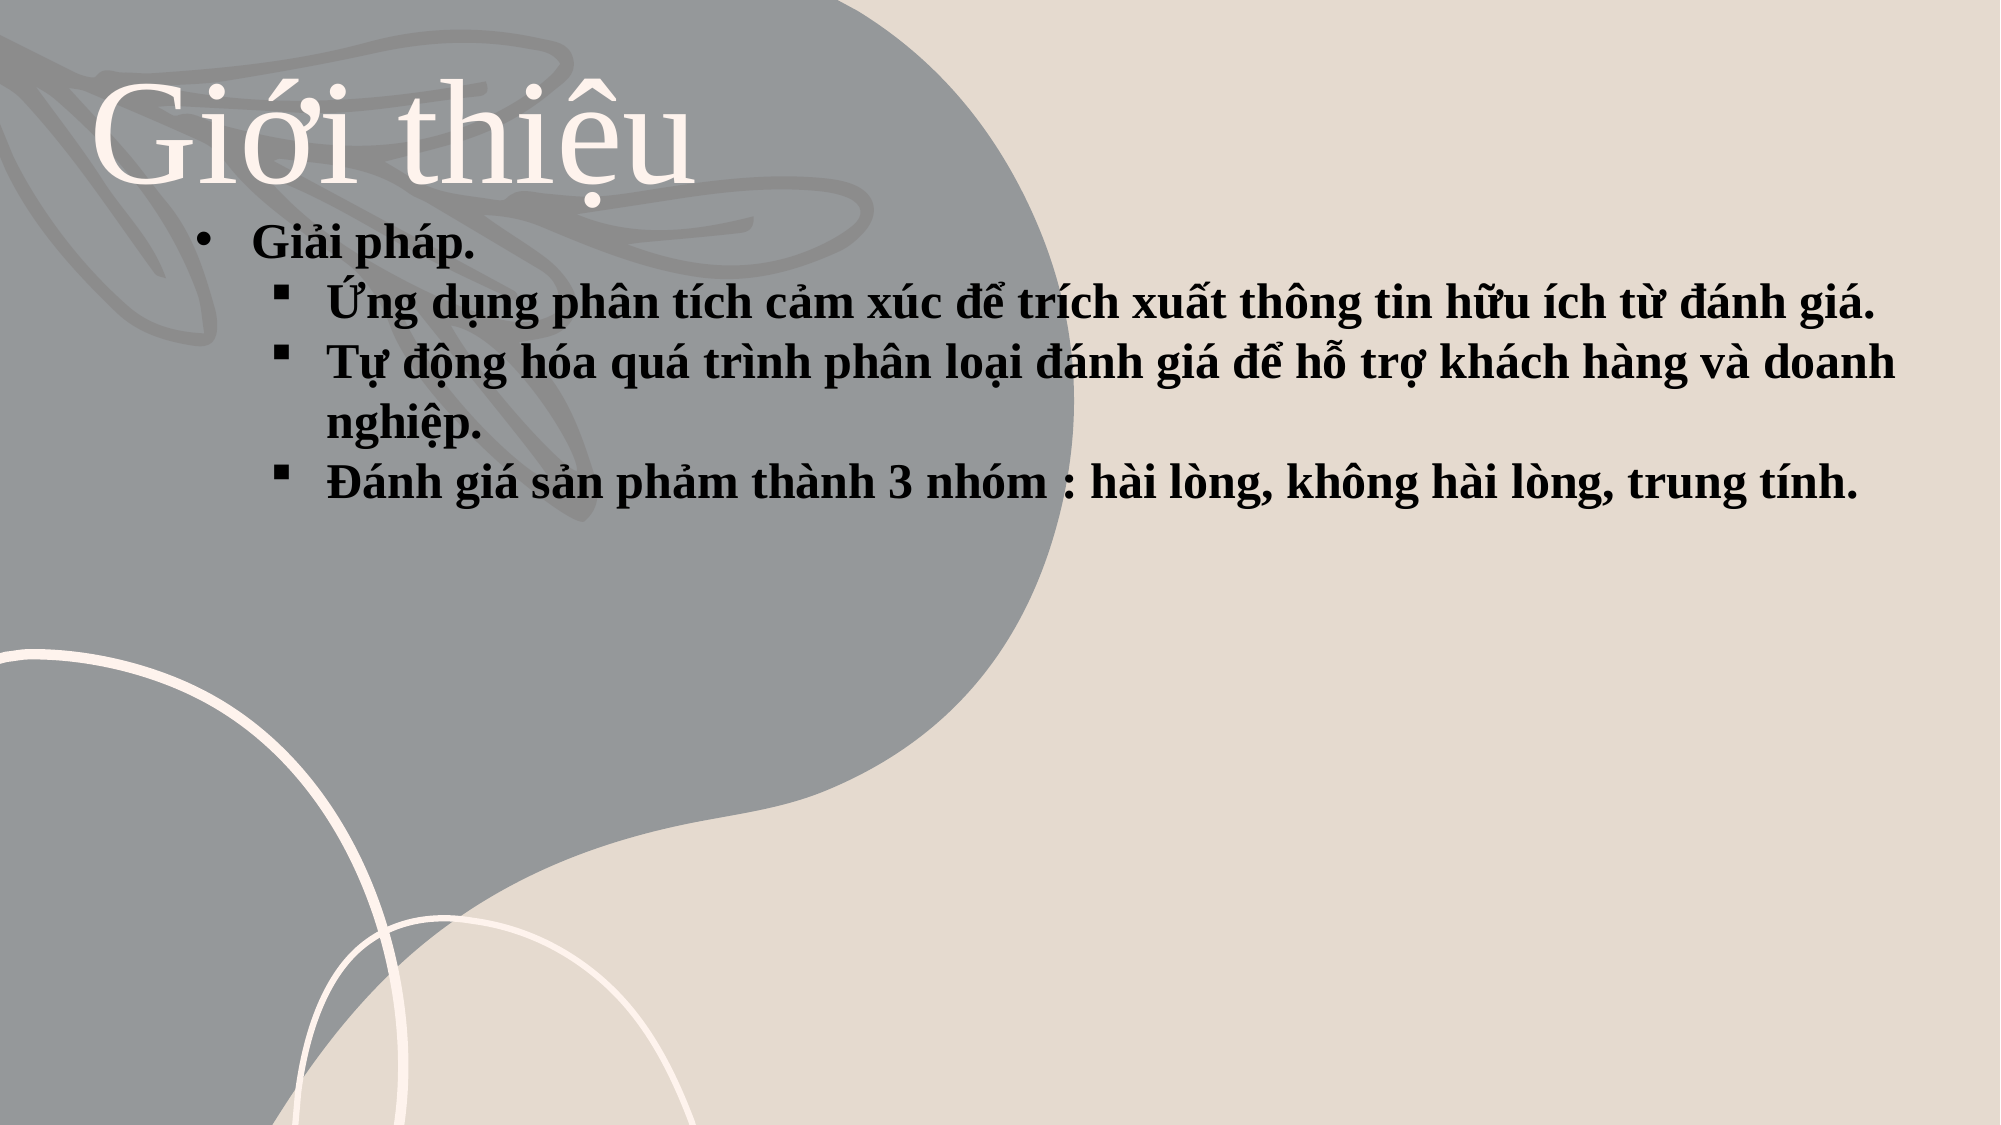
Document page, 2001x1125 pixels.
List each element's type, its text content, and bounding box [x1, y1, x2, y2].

text_box Giải pháp. Ứng dụng phân tích cảm xúc để trích xuất thông tin hữu ích từ đánh giá. Tự động hóa quá trình phân loại đánh giá để hỗ trợ khách hàng và doanh nghiệp. Đánh giá sản phảm thành 3 nhóm : hài lòng, không hài lòng, trung tính. [105, 201, 1936, 516]
title Giới thiệu [74, 49, 1000, 221]
